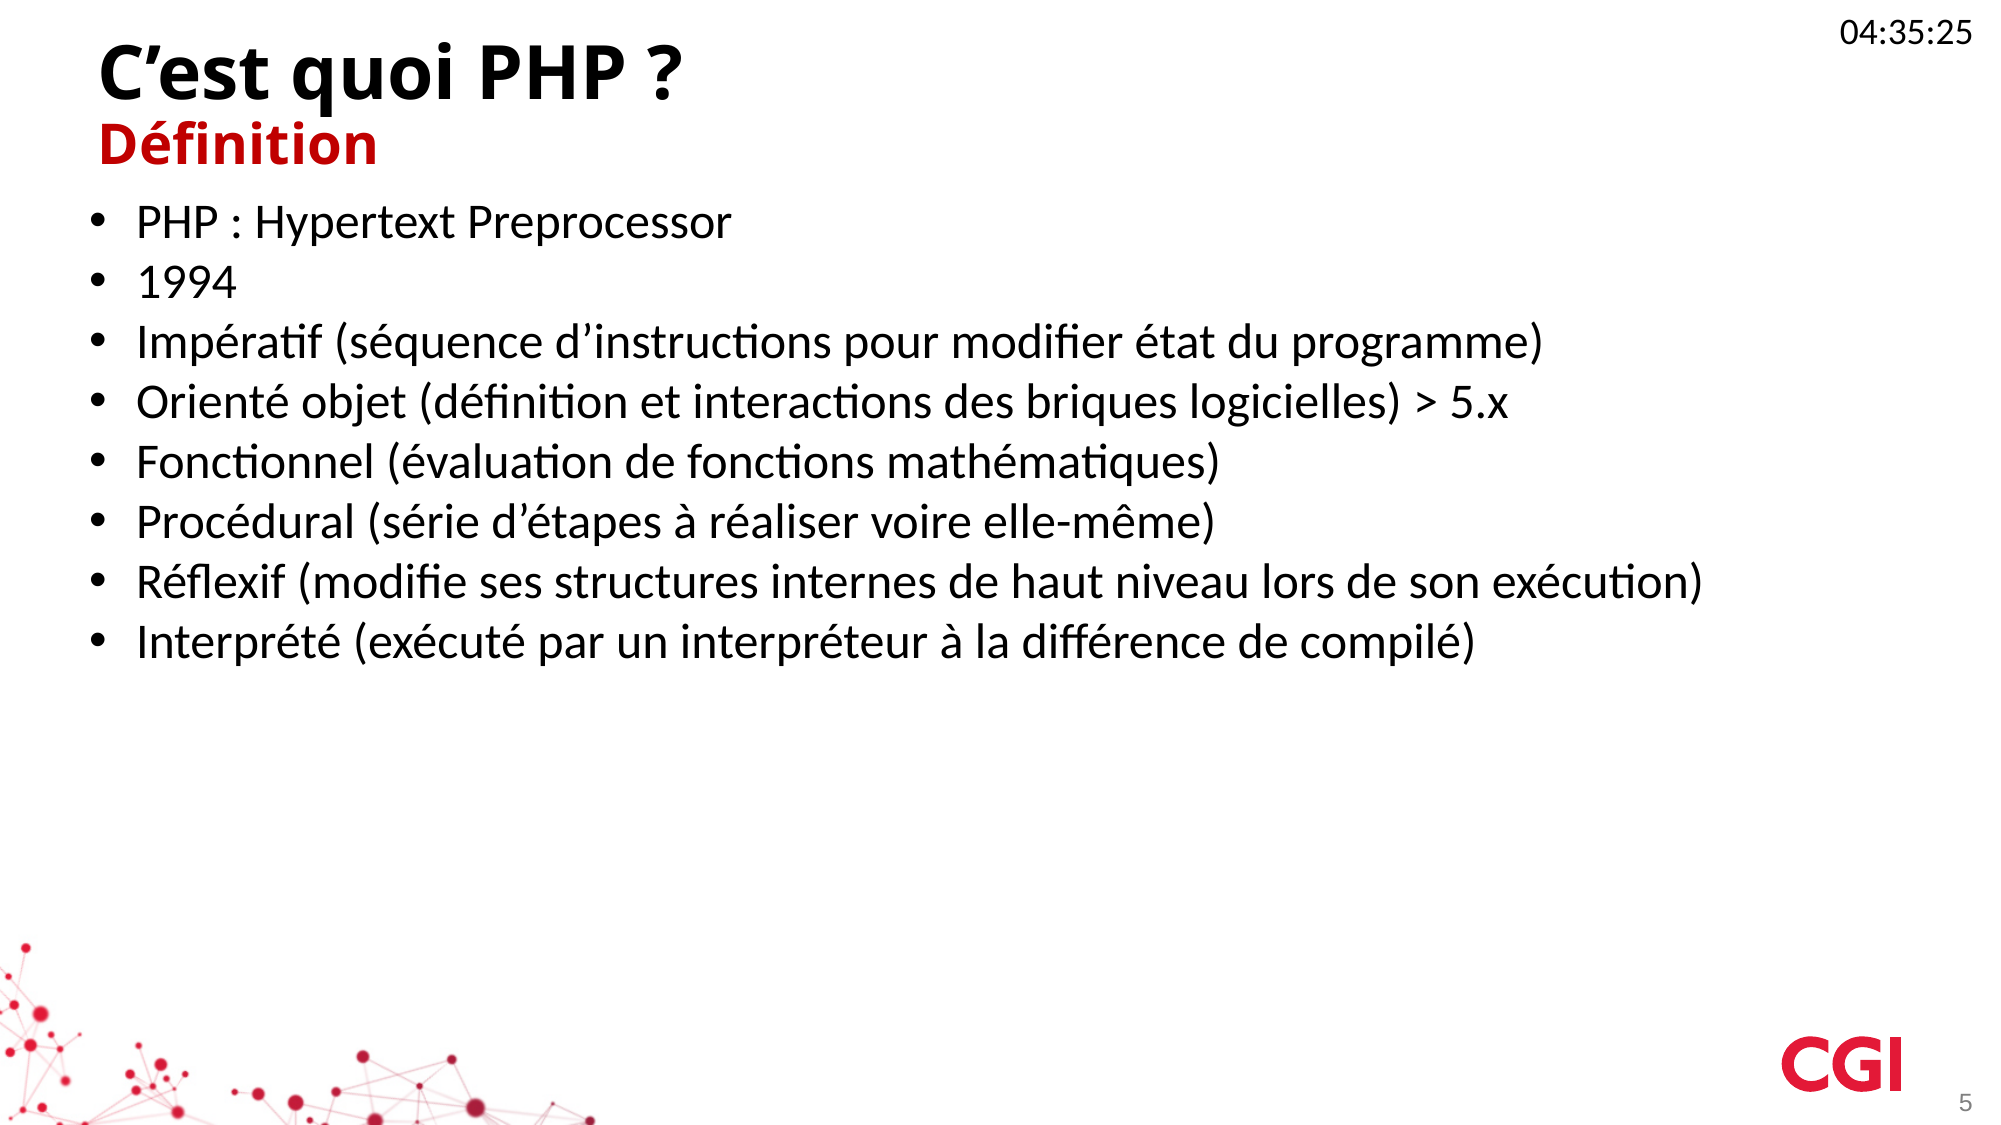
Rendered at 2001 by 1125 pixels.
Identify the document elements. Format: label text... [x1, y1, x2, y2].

text_box 02:07:00 [1824, 0, 2000, 71]
picture [0, 907, 1498, 1125]
text_box PHP : Hypertext Preprocessor 1994 Impératif (séquence d’instructions pour modifier état du programme) Orienté objet (définition et interactions des briques logicielles) > 5.x Fonctionnel (évaluation de fonctions mathématiques) Procédural (série d’étapes à réaliser voire elle-même) Réflexif (modifie ses structures internes de haut niveau lors de son exécution) Interprété (exécuté par un interpréteur à la différence de compilé) [74, 181, 1924, 737]
title C’est quoi PHP ? Définition [97, 30, 1900, 181]
